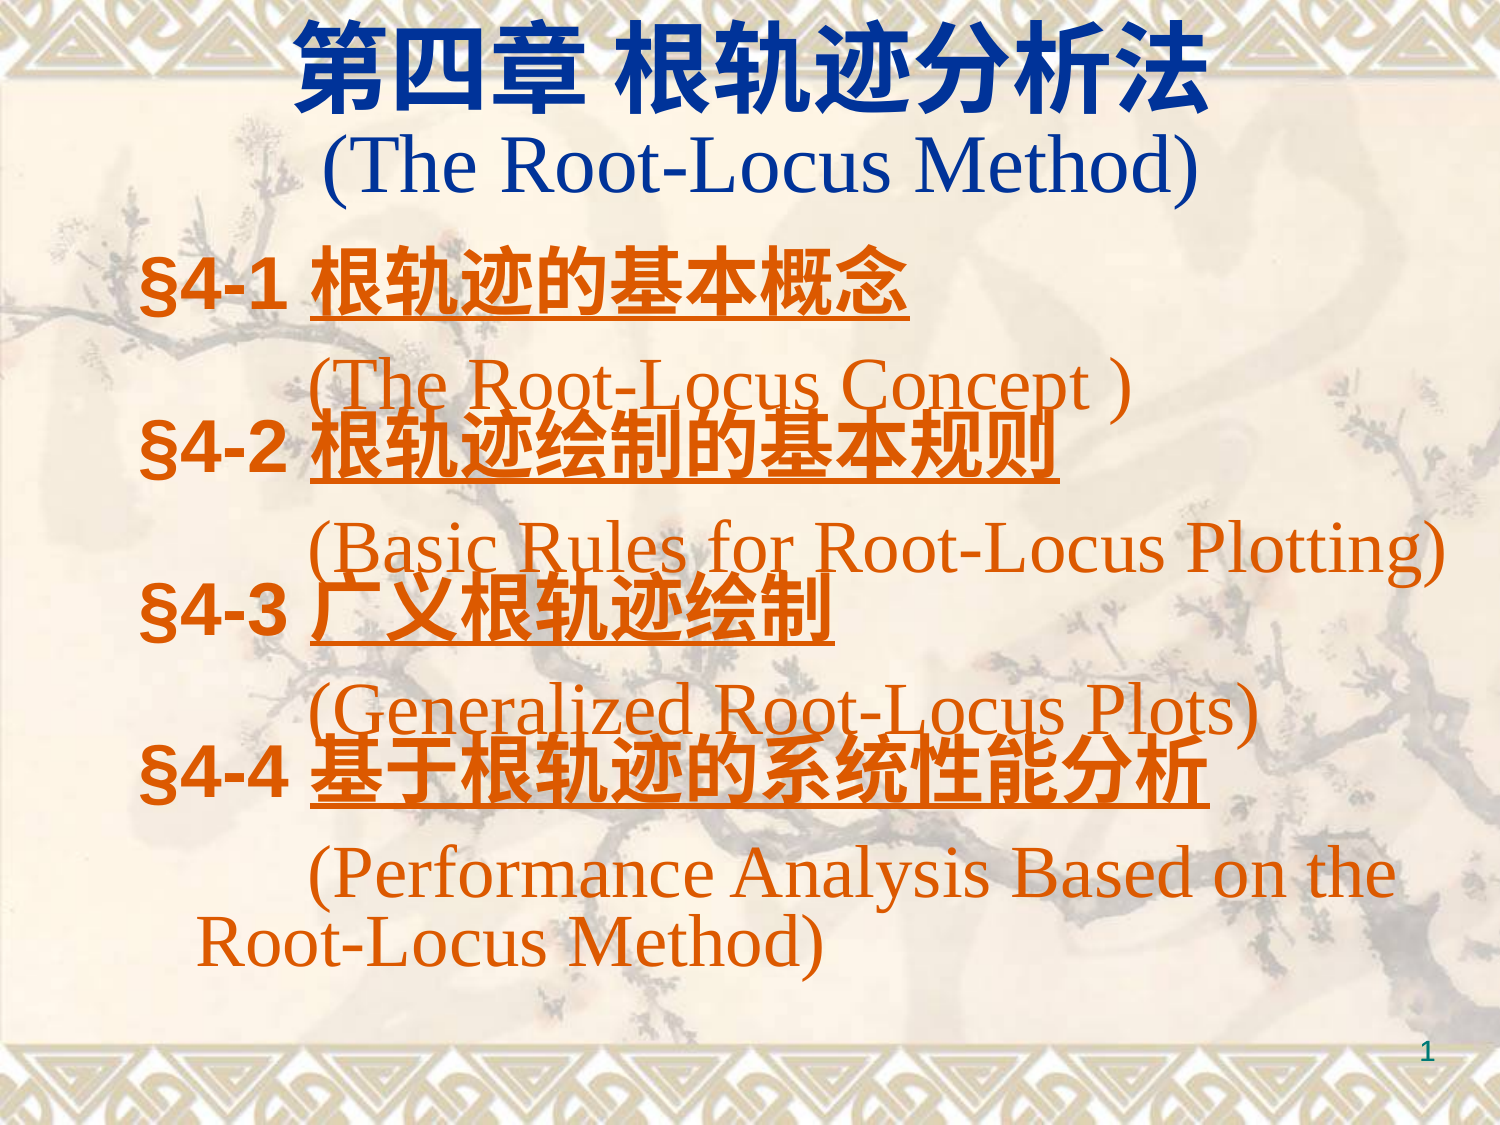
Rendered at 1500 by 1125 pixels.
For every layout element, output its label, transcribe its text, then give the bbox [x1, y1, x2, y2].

picture [0, 0, 1500, 1125]
text_box 第四章 根轨迹分析法 (The Root-Locus Method) [183, 19, 1319, 232]
list §4-1 根轨迹的基本概念 (The Root-Locus Concept ) §4-2 根轨迹绘制的基本规则 (Basic Rules for Root-Locus Plotting) §4-3 广义根轨迹绘制 (Generalized Root-Locus Plots) §4-4 基于根轨迹的系统性能分析 (Performance Analysis Based on the Root-Locus Method) [123, 266, 1471, 1095]
slide_number 1 [1074, 1024, 1451, 1103]
